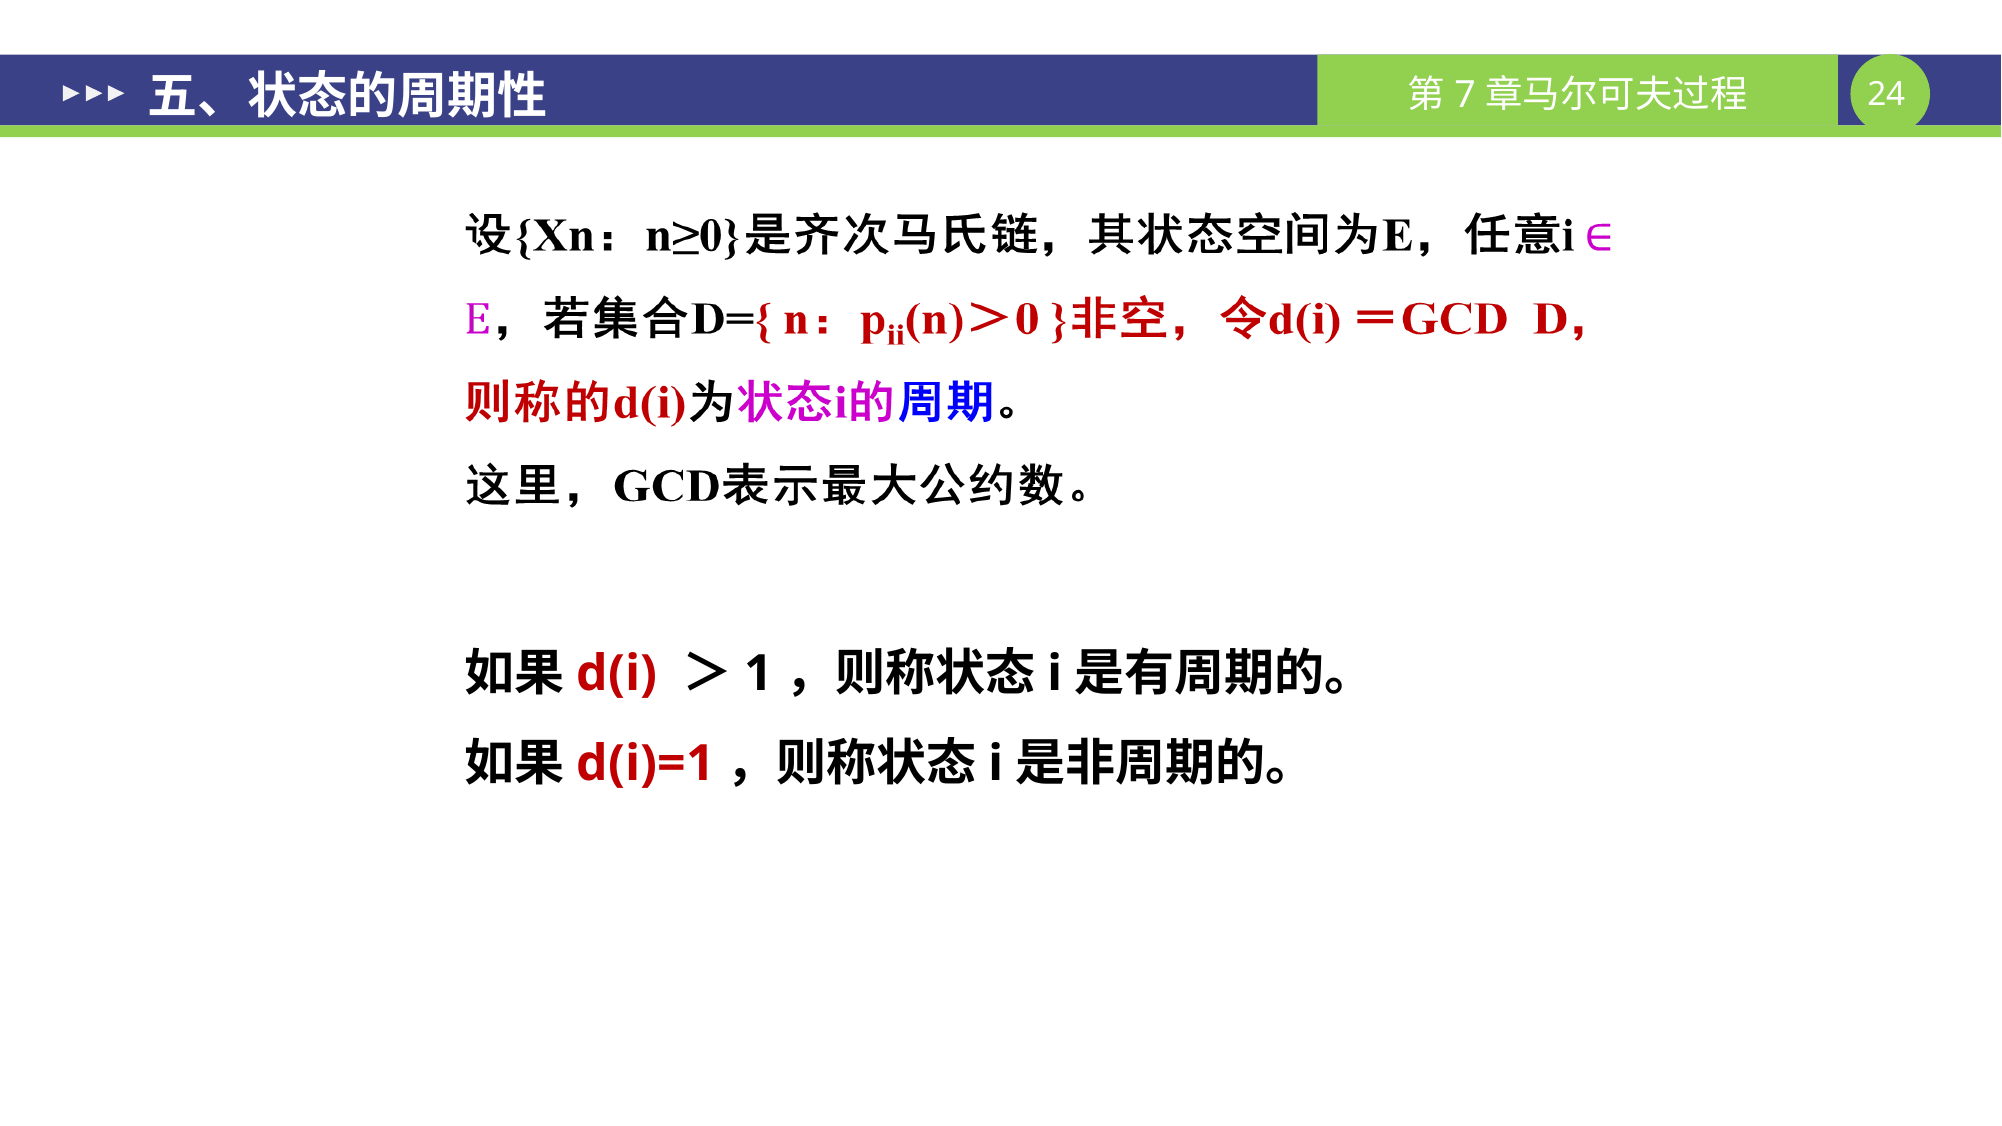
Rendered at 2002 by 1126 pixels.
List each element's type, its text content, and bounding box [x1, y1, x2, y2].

text_box 如果d(i) ＞1，则称状态i是有周期的。 如果d(i)=1，则称状态i是非周期的。 [430, 609, 1718, 788]
list [433, 187, 1647, 540]
title 五、状态的周期性 [127, 57, 1003, 129]
